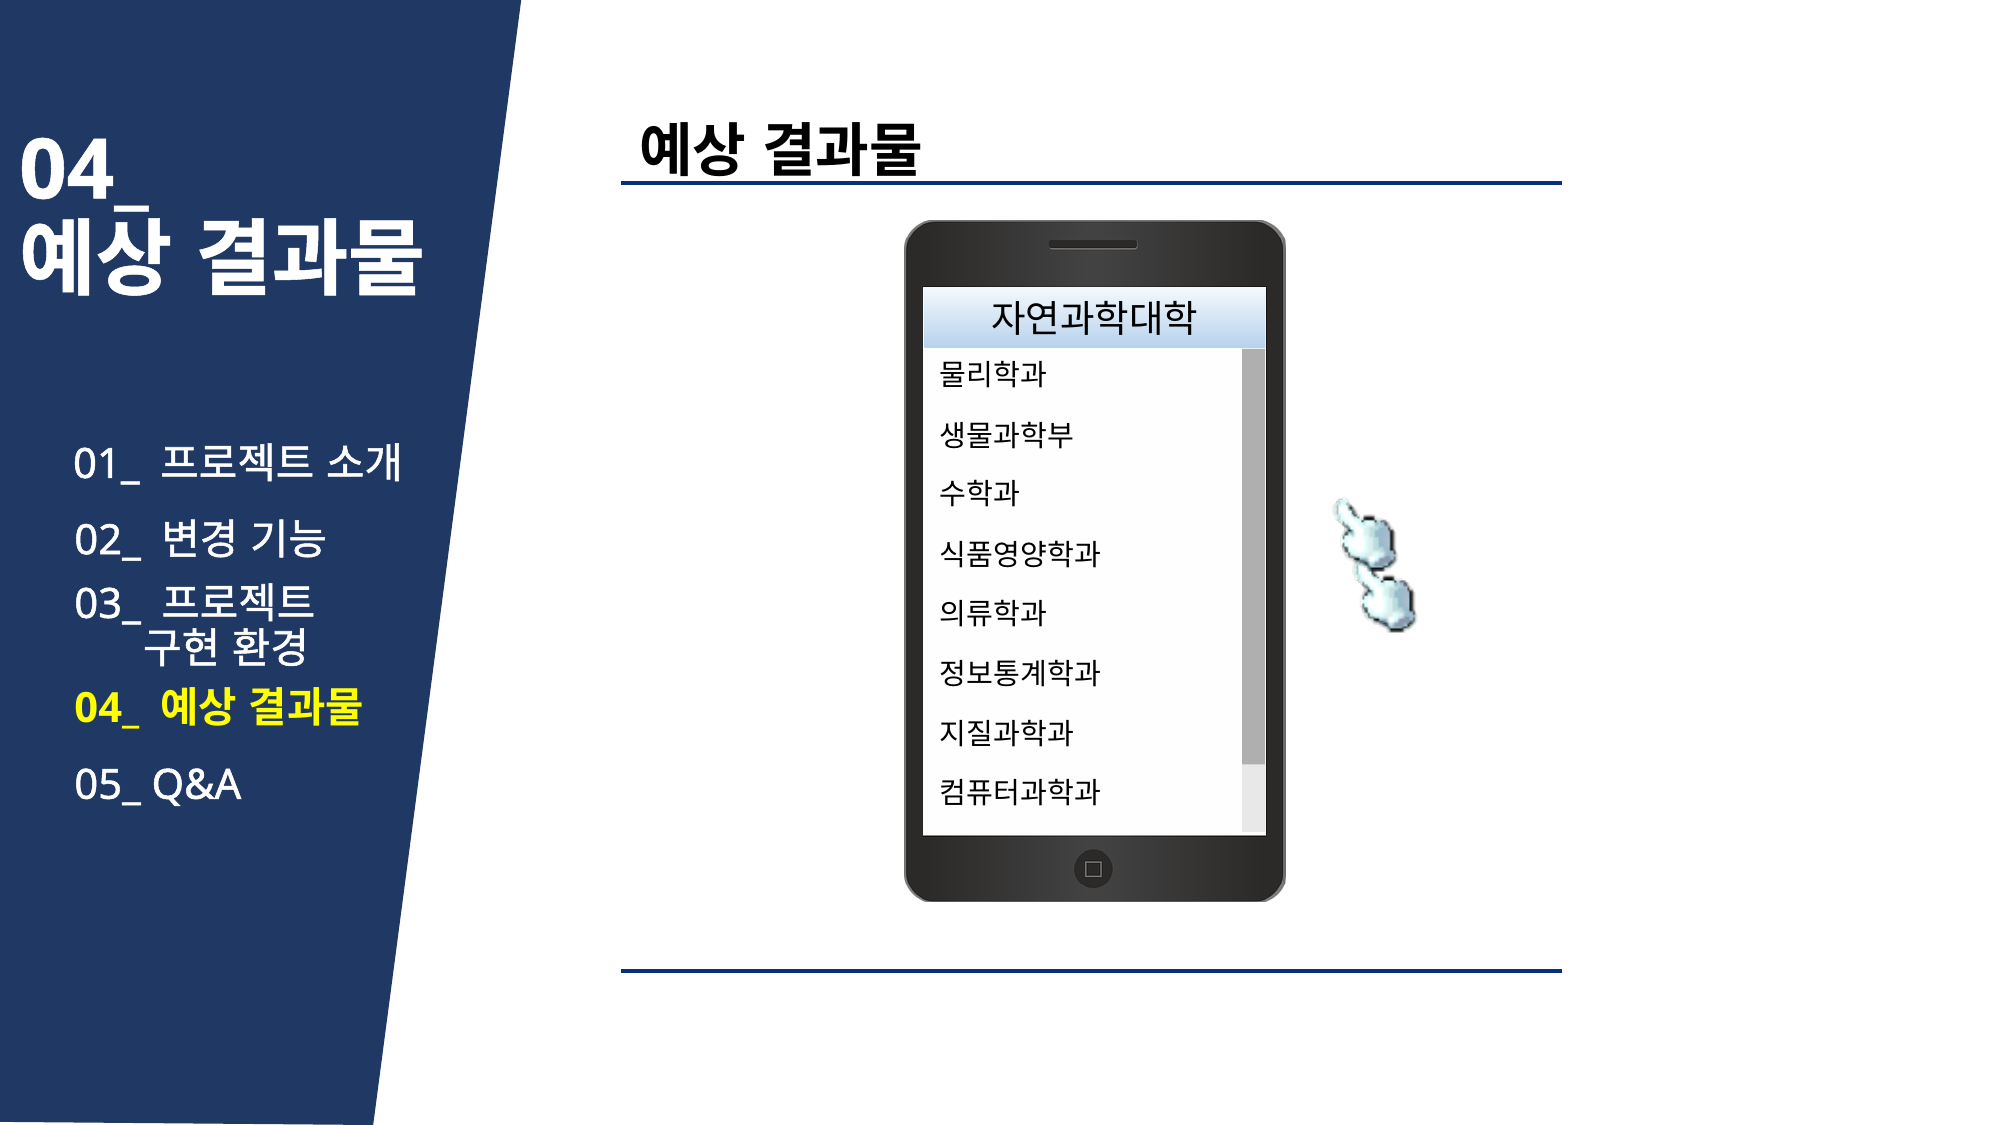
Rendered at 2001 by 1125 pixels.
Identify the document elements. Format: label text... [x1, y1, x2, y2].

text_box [904, 220, 1284, 902]
text_box 03_ 프로젝트 구현 환경 [59, 592, 537, 662]
text_box 02_ 변경 기능 [59, 505, 537, 576]
text_box 04_ 예상 결과물 [59, 673, 537, 744]
text_box [0, 0, 523, 1125]
text_box 04_ 예상 결과물 [4, 89, 482, 343]
text_box 예상 결과물 [415, 113, 1147, 202]
text_box 05_ Q&A [59, 750, 537, 820]
text_box 01_ 프로젝트 소개 [58, 429, 536, 500]
picture [1318, 494, 1442, 648]
